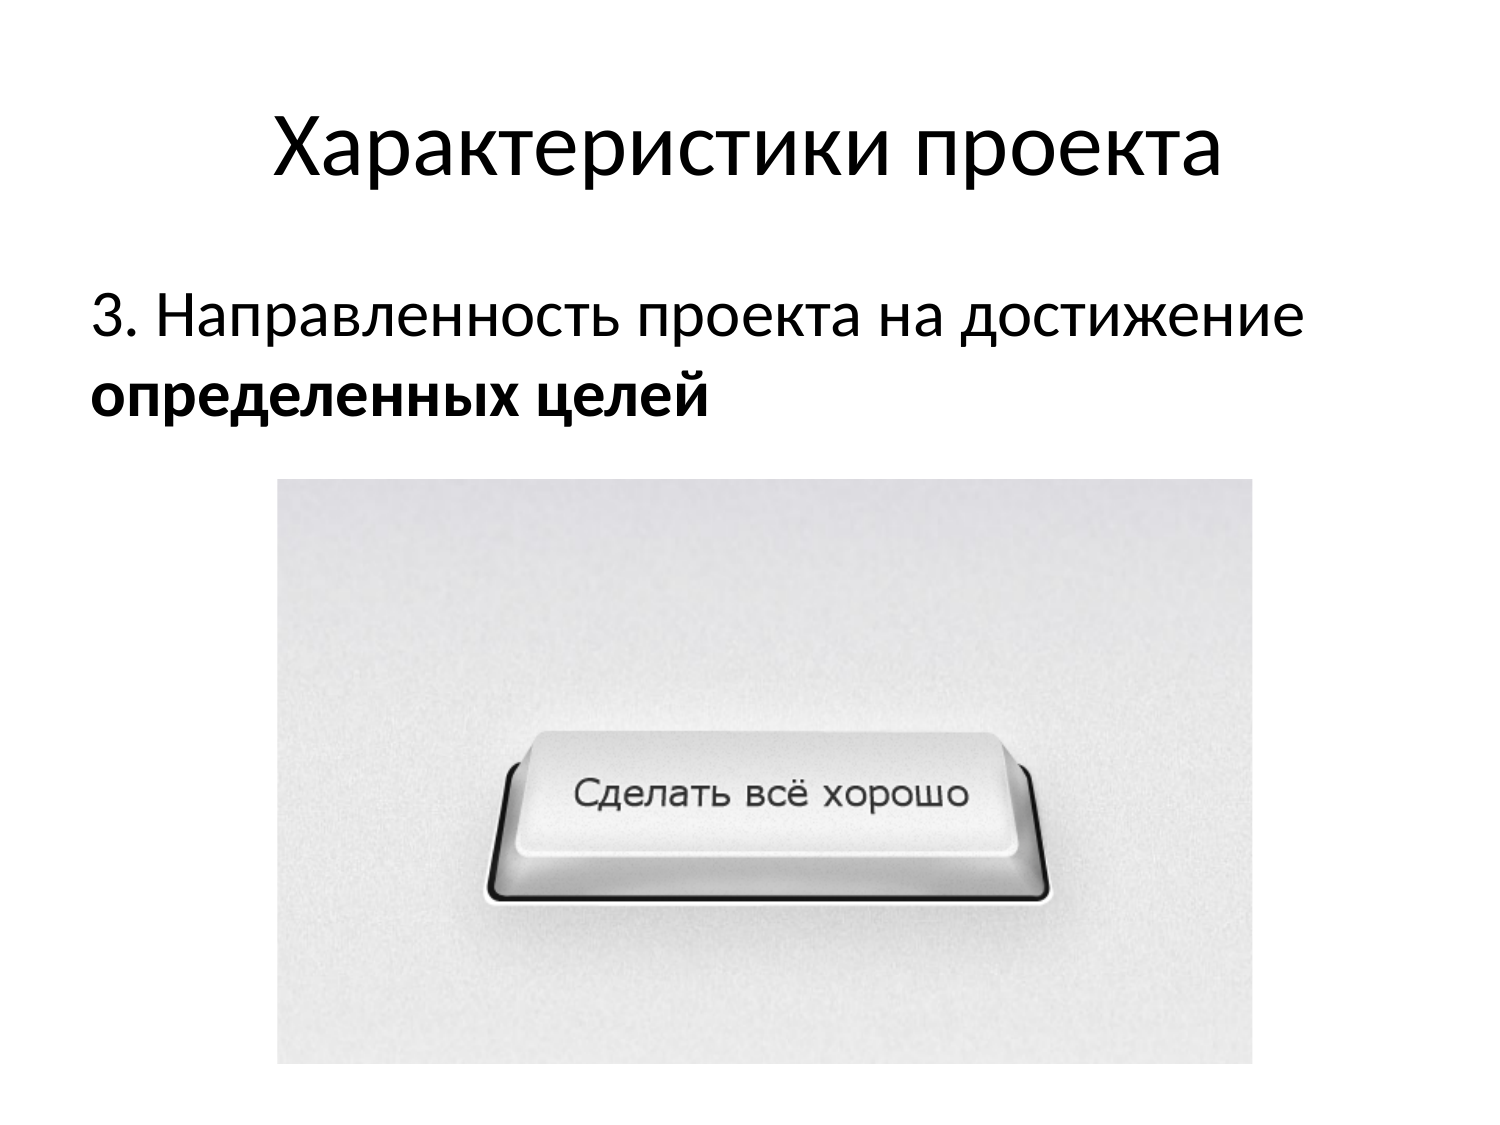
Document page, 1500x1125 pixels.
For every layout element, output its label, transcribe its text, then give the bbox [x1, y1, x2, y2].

title Характеристики проекта [75, 45, 1425, 233]
picture [277, 479, 1253, 1065]
list 3. Направленность проекта на достижение определенных целей [75, 262, 1425, 457]
